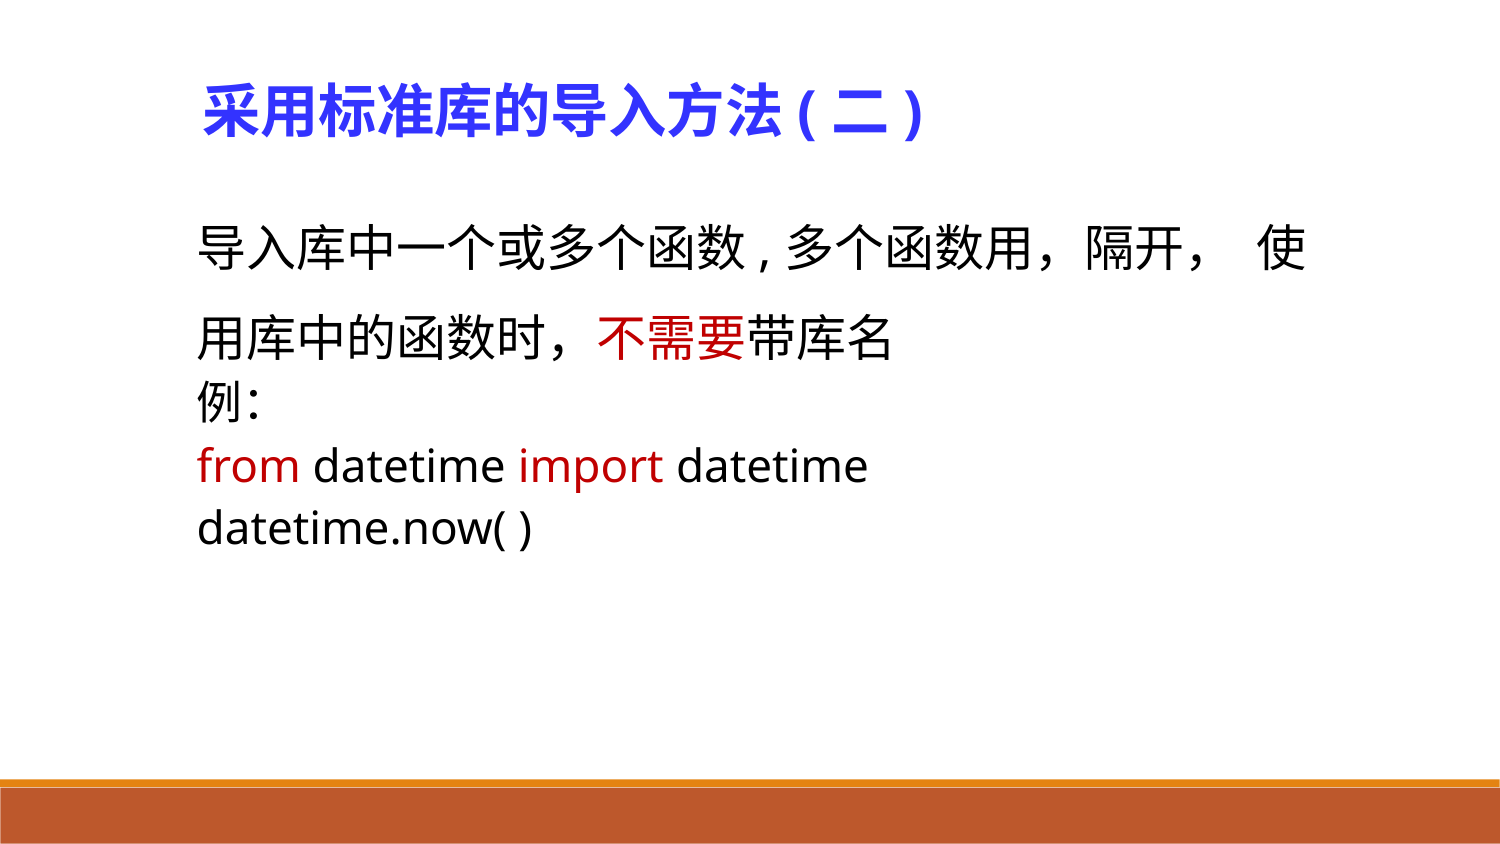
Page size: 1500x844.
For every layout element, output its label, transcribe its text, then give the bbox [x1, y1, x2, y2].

text_box 采用标准库的导入方法(二) [199, 71, 1250, 144]
text_box 导入库中一个或多个函数,多个函数用，隔开， 使用库中的函数时，不需要带库名 例： from datetime import datetime datetime.now( ) [194, 184, 1320, 554]
